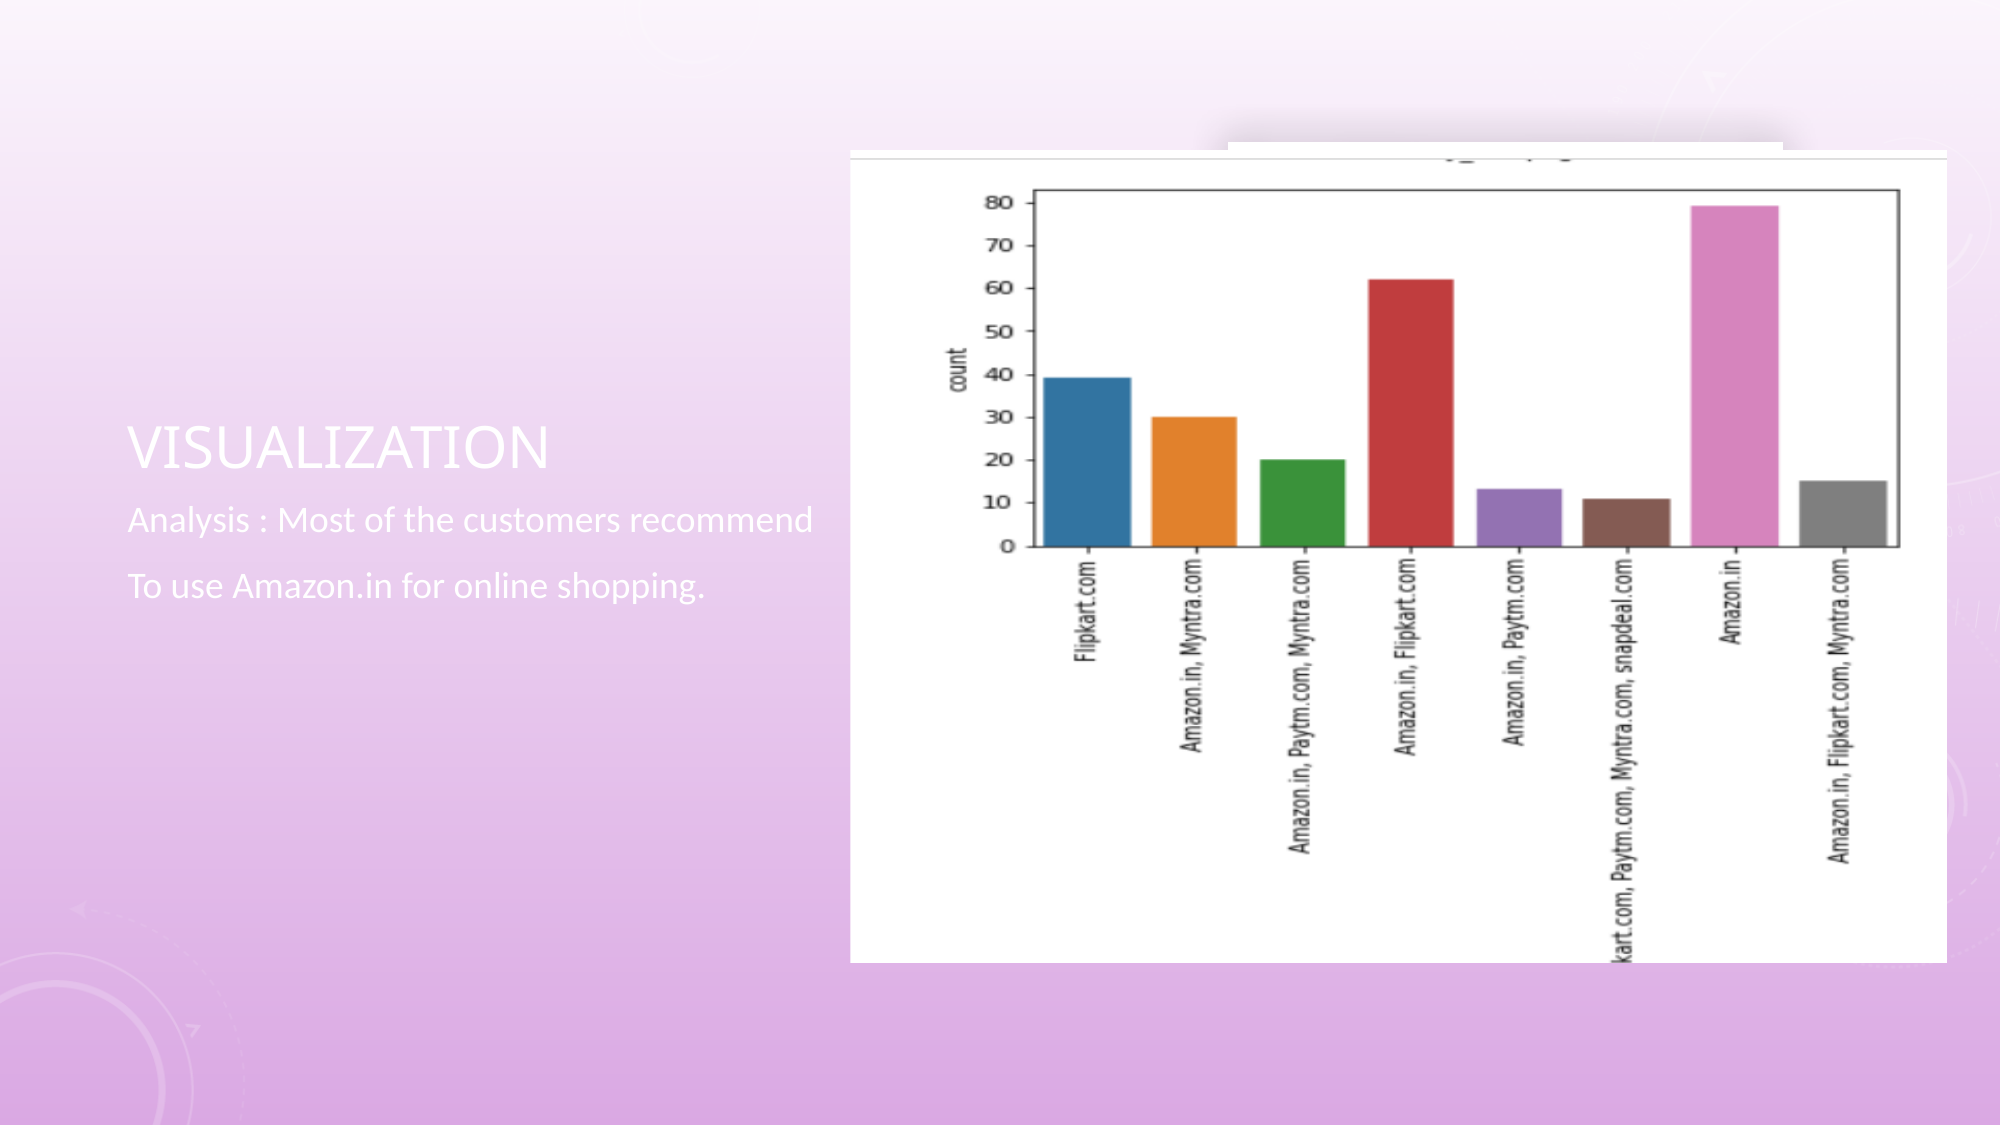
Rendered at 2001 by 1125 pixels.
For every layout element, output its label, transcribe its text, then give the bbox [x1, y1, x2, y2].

list Analysis : Most of the customers recommend To use Amazon.in for online shopping. [112, 487, 844, 788]
picture [0, 0, 2000, 1125]
title Visualization [112, 262, 844, 487]
